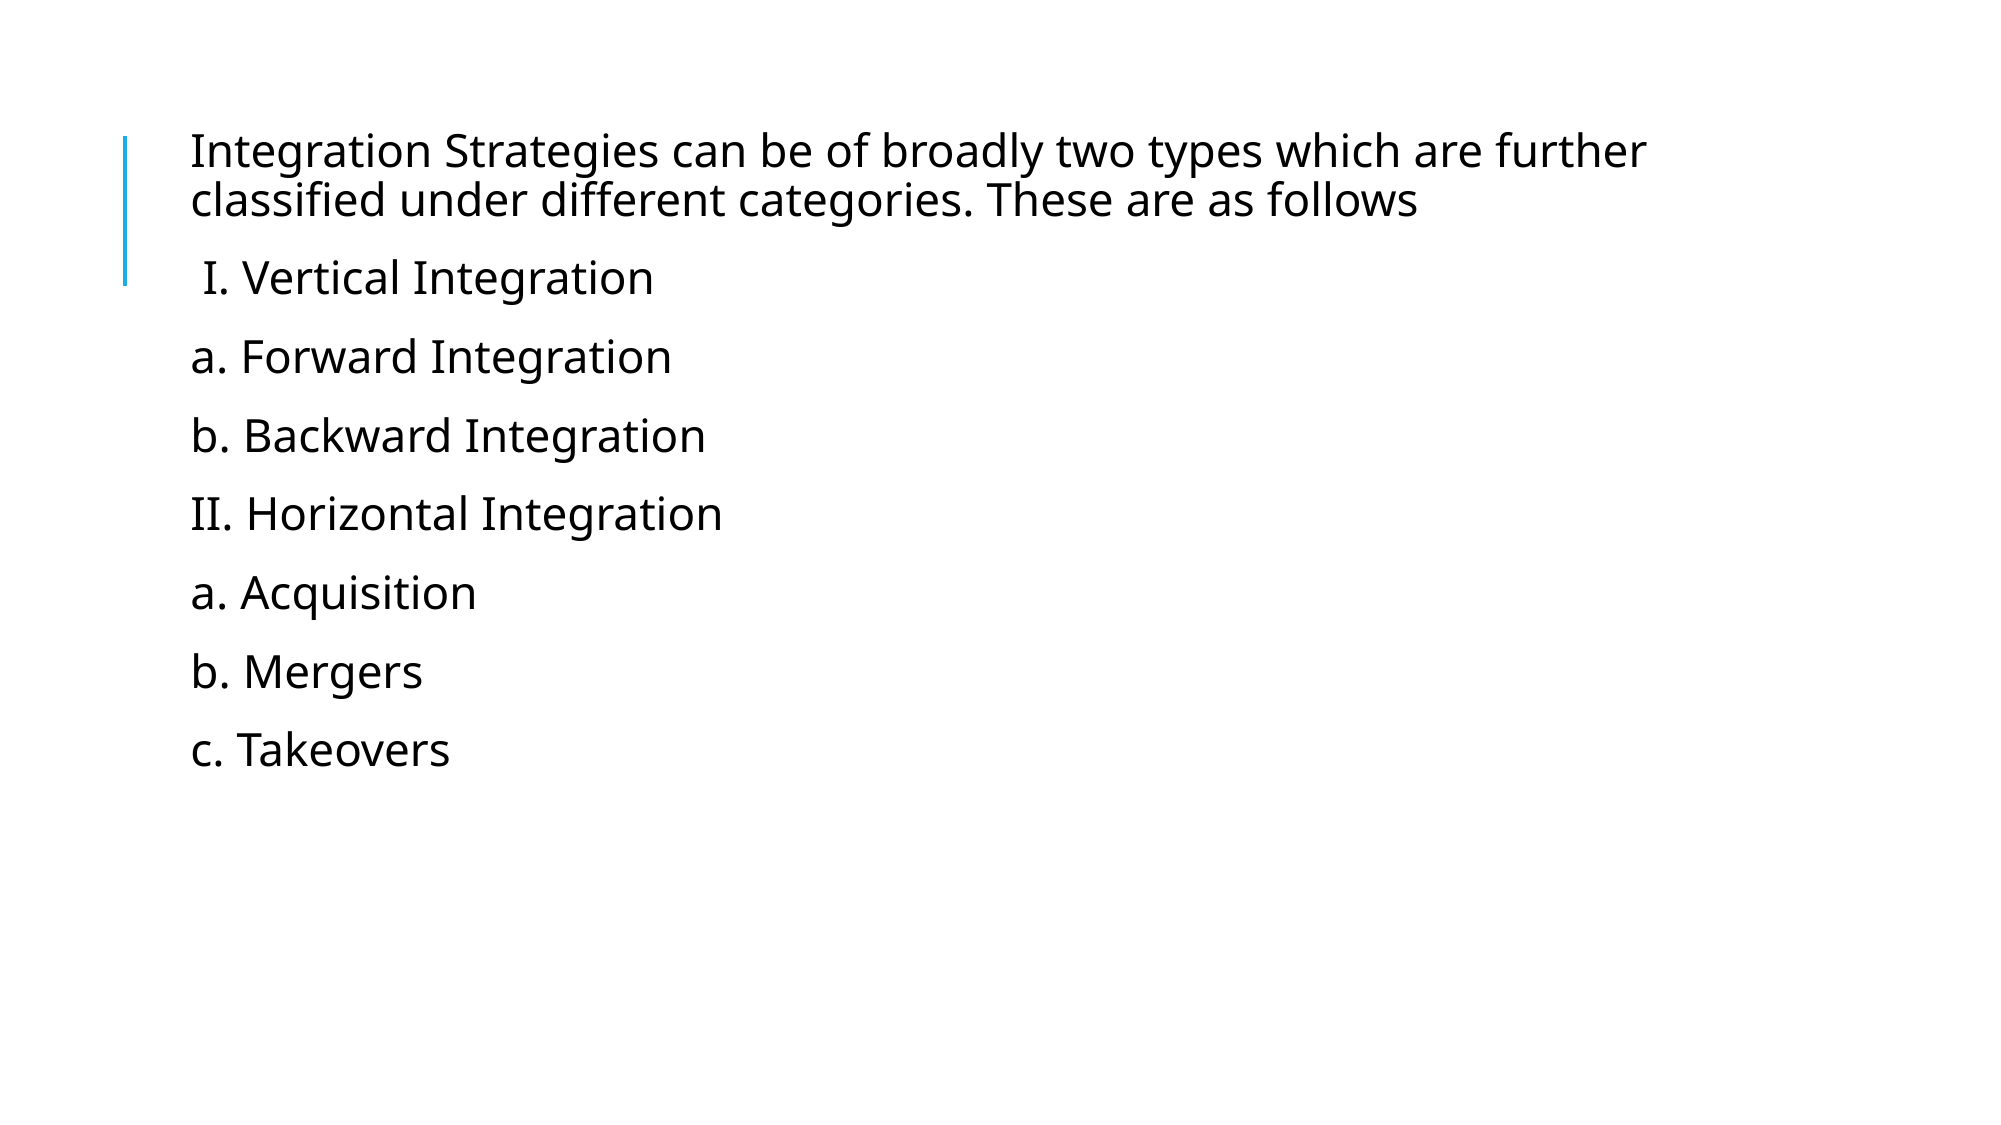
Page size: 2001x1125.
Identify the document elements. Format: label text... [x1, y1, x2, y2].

list Integration Strategies can be of broadly two types which are further classified under different categories. These are as follows I. Vertical Integration a. Forward Integration b. Backward Integration II. Horizontal Integration a. Acquisition b. Mergers c. Takeovers [168, 120, 1763, 834]
